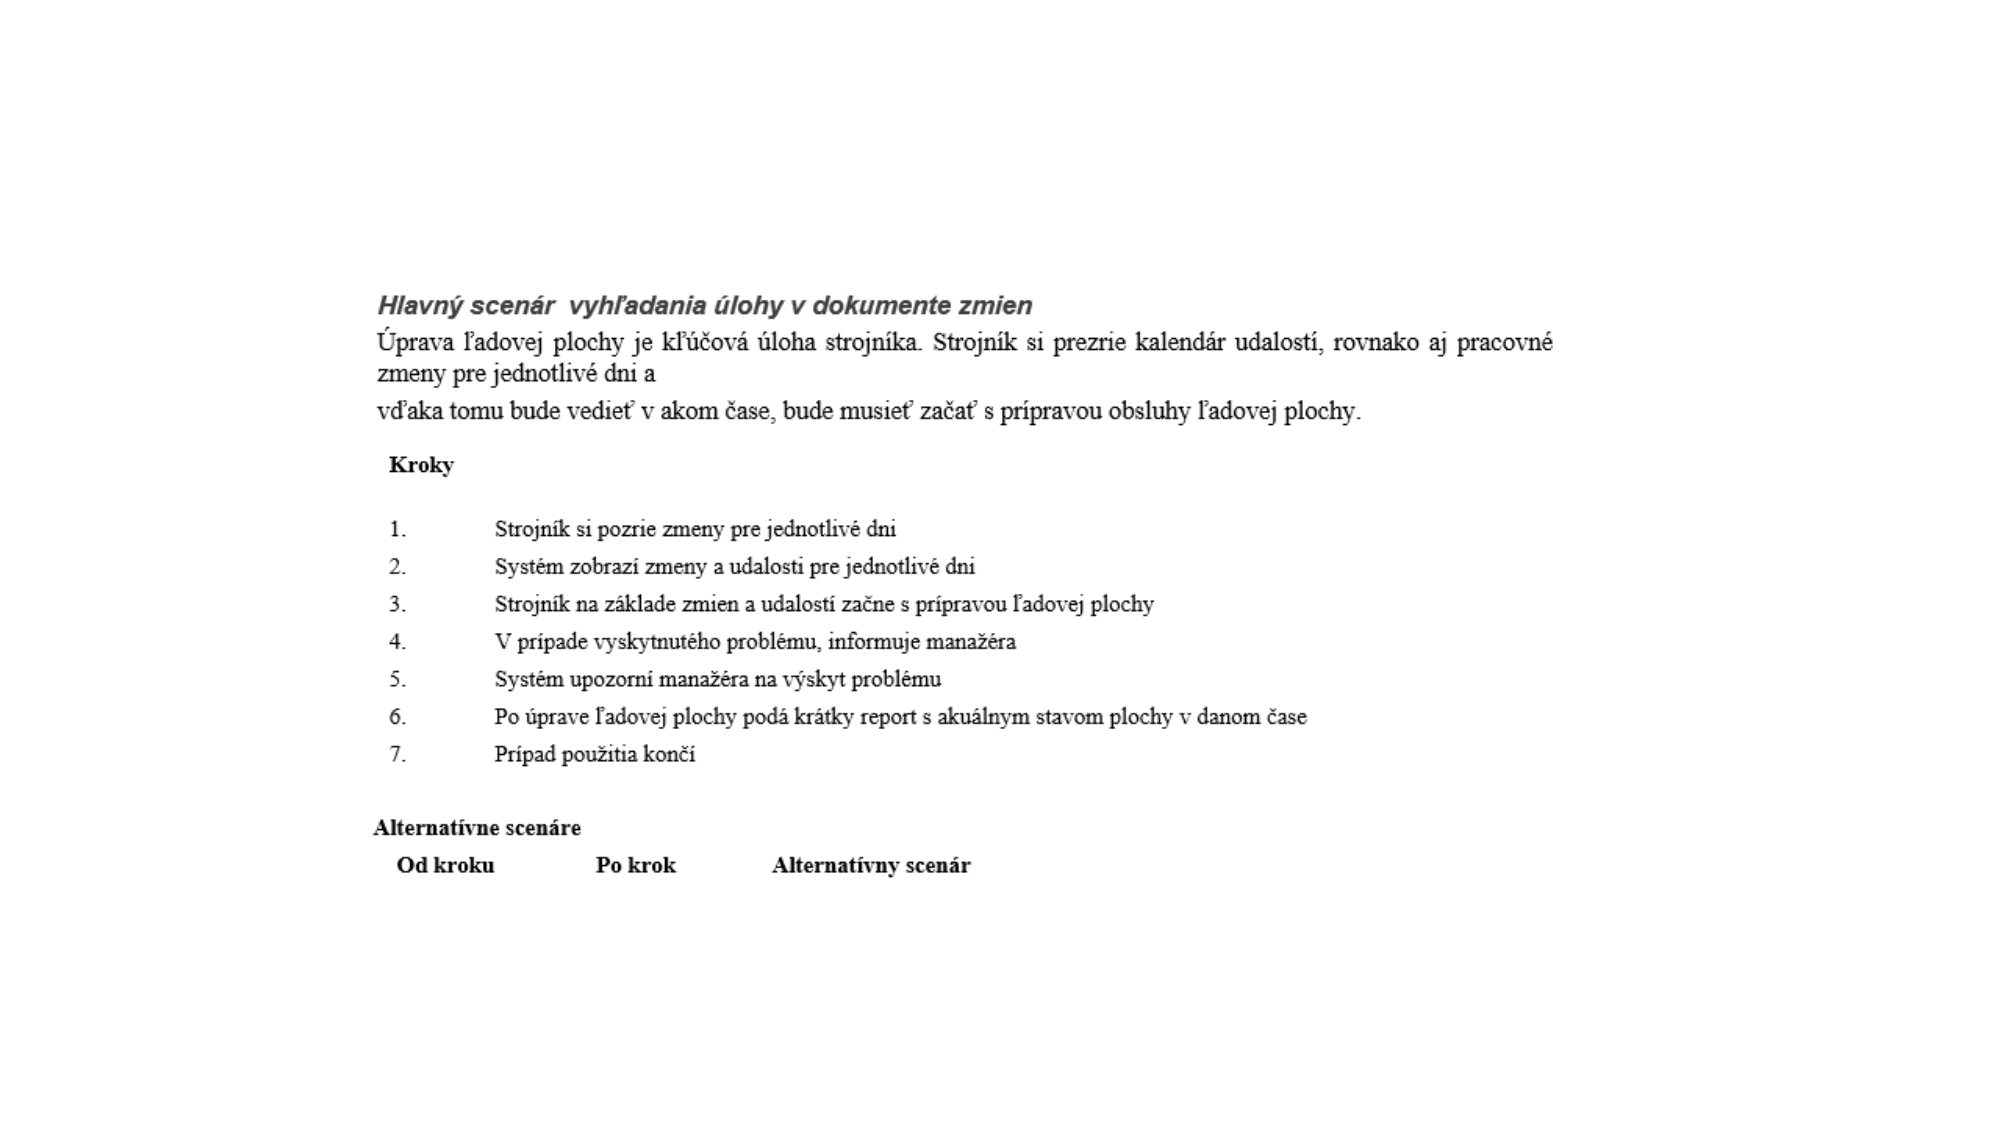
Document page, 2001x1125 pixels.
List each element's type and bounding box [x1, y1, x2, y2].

picture [357, 277, 1578, 937]
